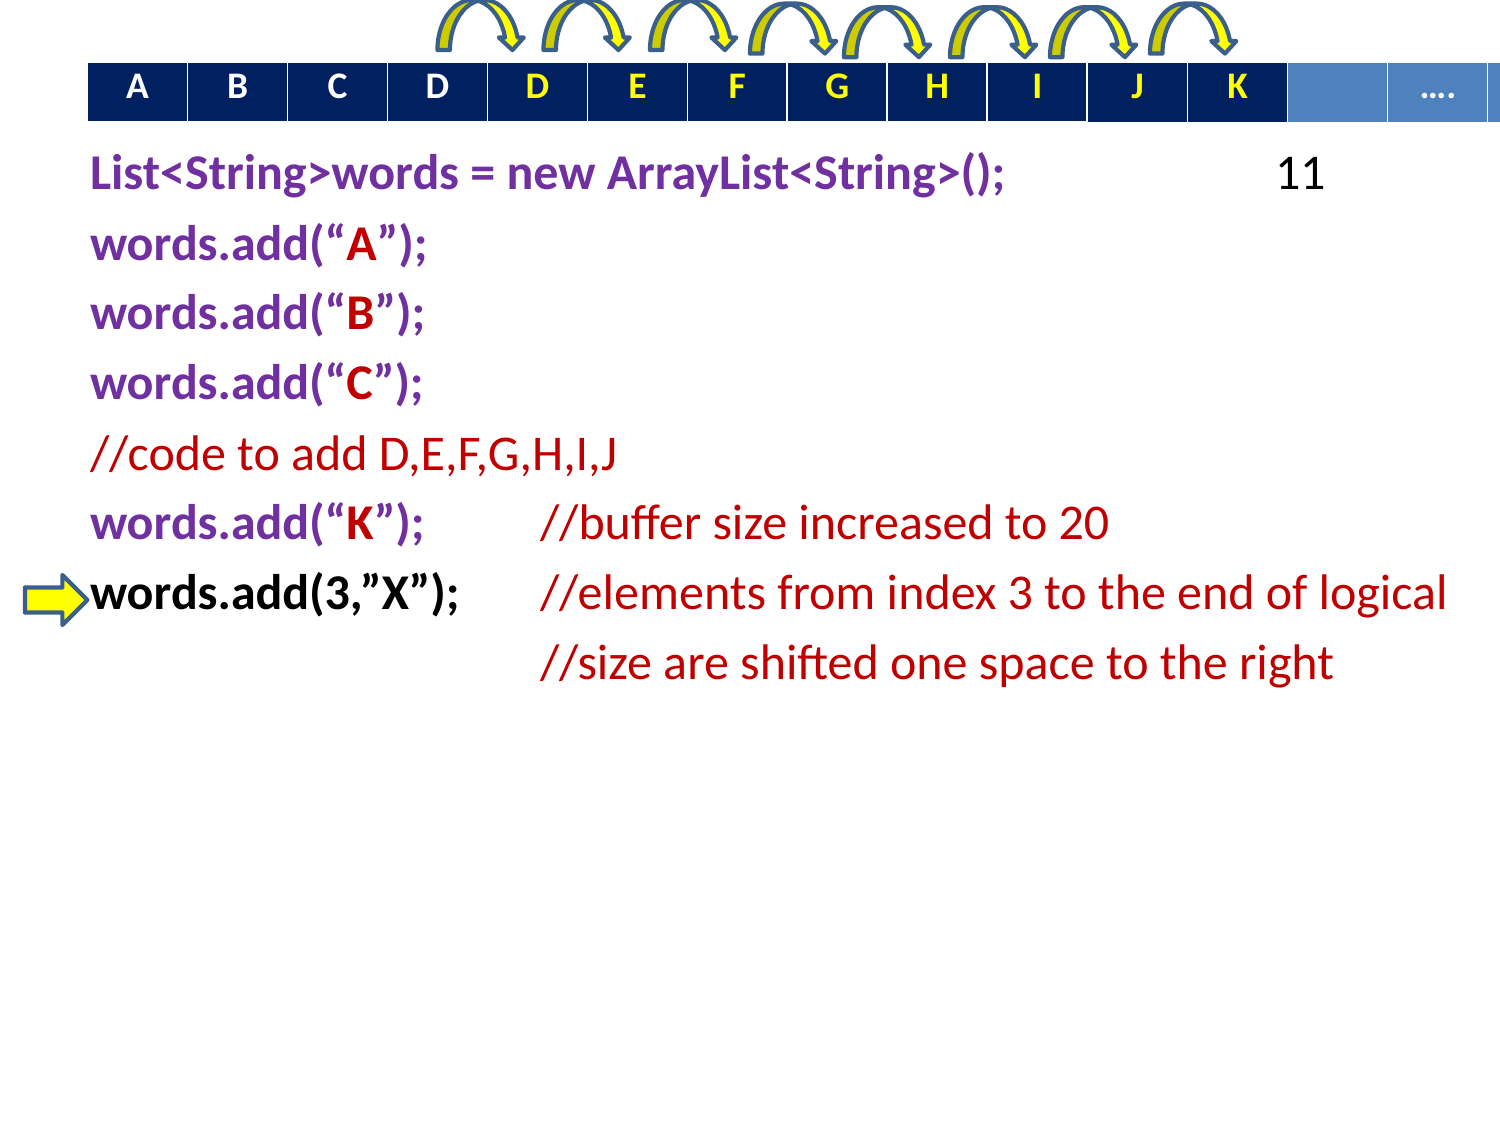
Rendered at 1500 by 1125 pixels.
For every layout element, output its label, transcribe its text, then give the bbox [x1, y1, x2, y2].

text_box [747, 1, 839, 56]
table_header E [588, 63, 687, 121]
text_box [647, 0, 739, 53]
table_header B [188, 63, 287, 121]
table_header H [888, 63, 986, 121]
table_header J [1088, 63, 1187, 122]
table_header F [688, 63, 786, 121]
list numElements List<String>words = new ArrayList<String>(); 11 words.add(“A”); words.add(“B”); words.add(“C”); //code to add D,E,F,G,H,I,J words.add(“K”); //buffer size increased to 20 words.add(3,”X”); //elements from index 3 to the end of logical //size are shifted one space to the right [75, 62, 1488, 1005]
table_header I [988, 63, 1086, 121]
text_box [541, 0, 632, 53]
text_box [947, 5, 1039, 60]
table_header D [388, 63, 487, 121]
text_box [1047, 5, 1139, 60]
table_header K [1188, 63, 1287, 122]
table_header D [488, 63, 587, 121]
table_header G [788, 63, 886, 121]
table_header C [288, 63, 387, 121]
table_header [1288, 63, 1387, 122]
text_box [841, 5, 933, 60]
text_box [22, 573, 90, 627]
table_header …. [1388, 63, 1487, 122]
table_header … [1488, 63, 1500, 122]
text_box [435, 0, 526, 53]
table_header A [88, 63, 187, 121]
text_box [1147, 1, 1239, 56]
